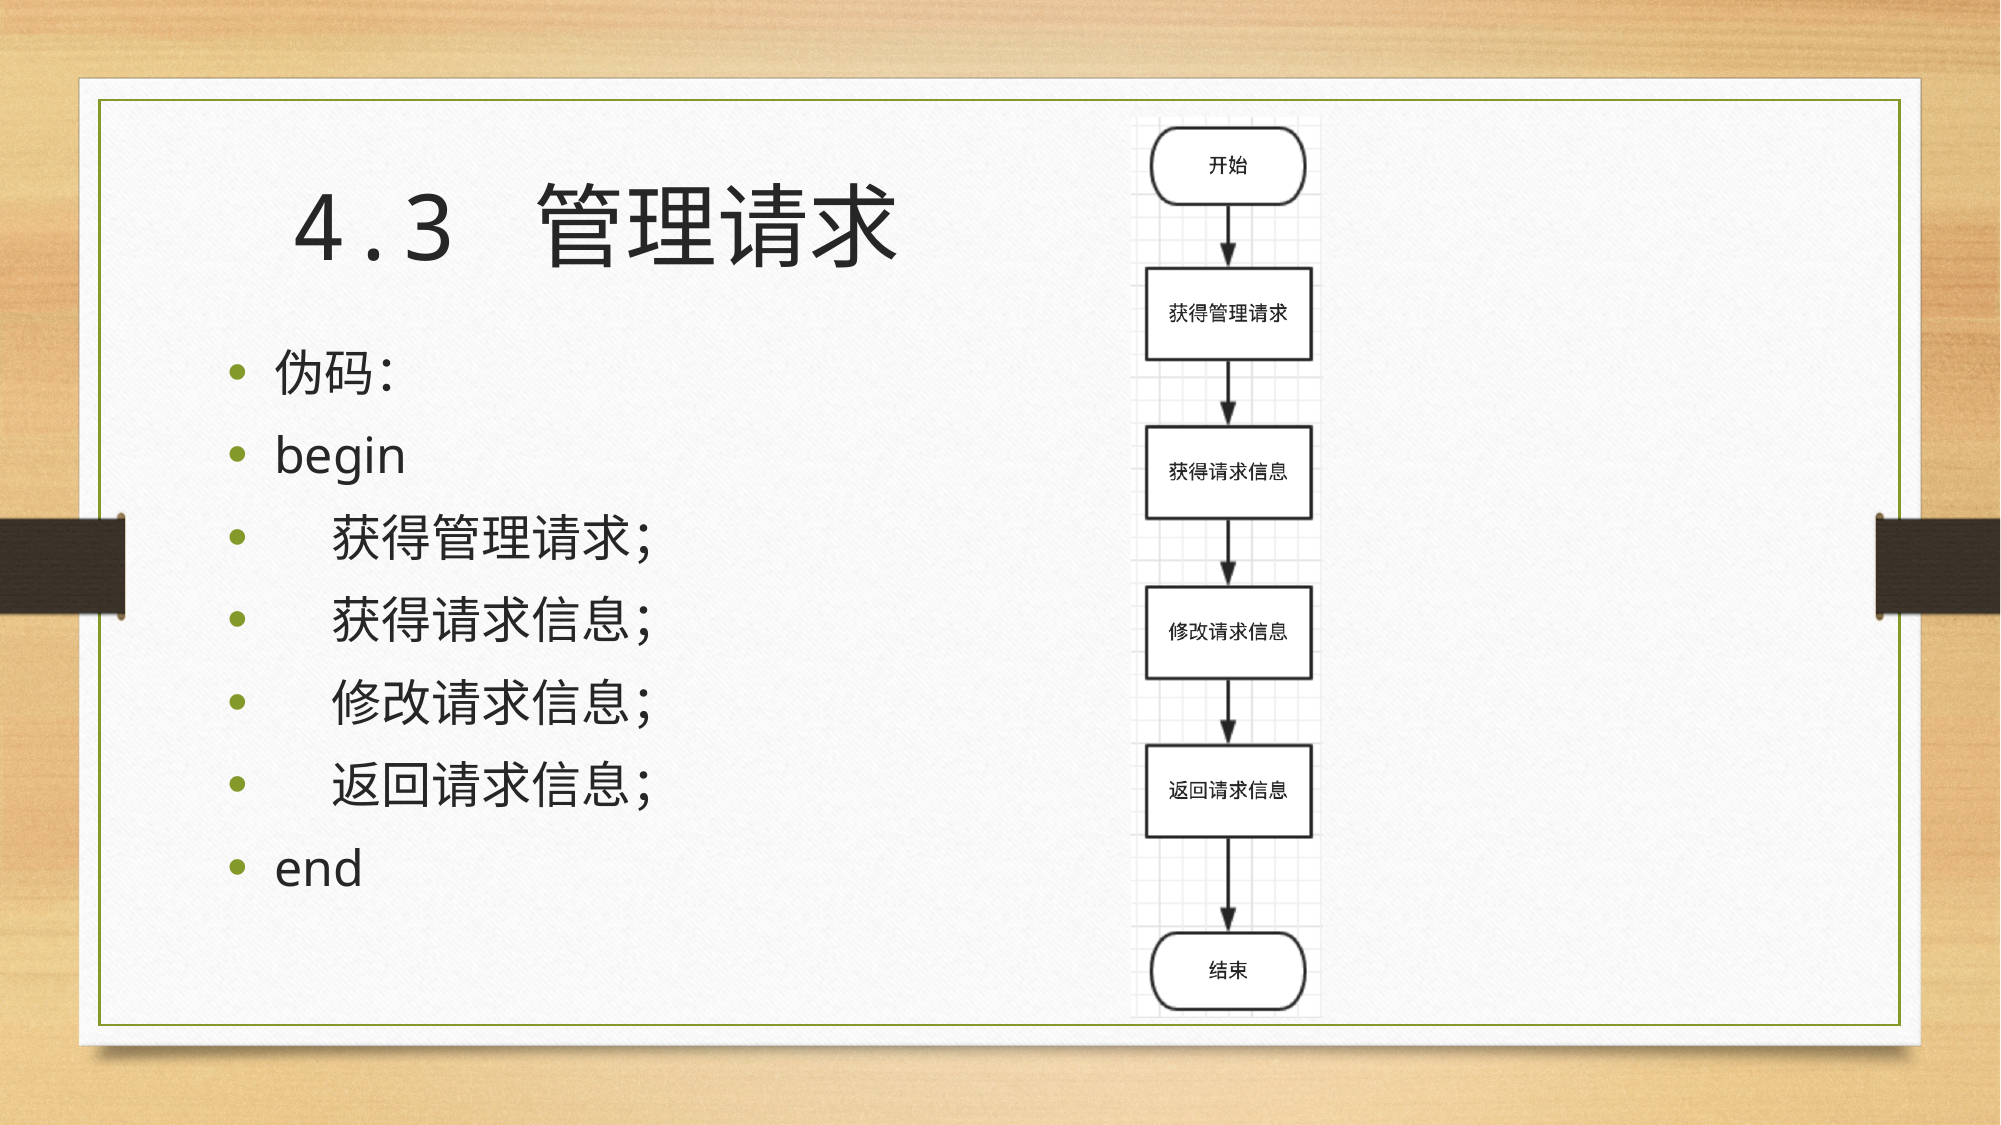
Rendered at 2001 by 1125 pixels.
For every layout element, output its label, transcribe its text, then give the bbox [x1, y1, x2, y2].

text_box 4.3 管理请求 [212, 161, 980, 309]
picture [0, 0, 2001, 1125]
text_box 伪码： begin 获得管理请求； 获得请求信息； 修改请求信息； 返回请求信息； end [212, 334, 943, 1037]
